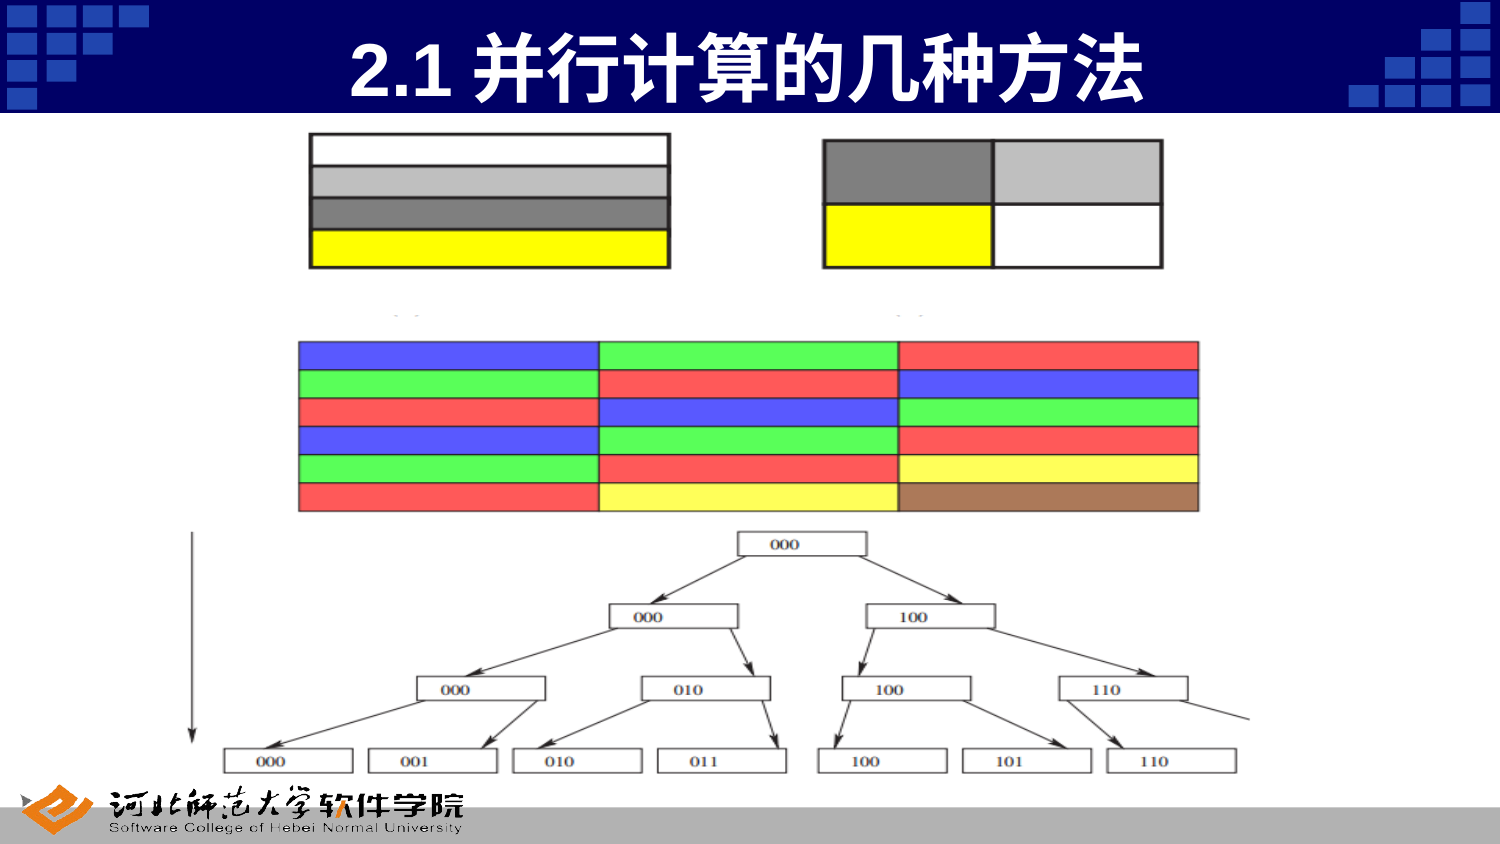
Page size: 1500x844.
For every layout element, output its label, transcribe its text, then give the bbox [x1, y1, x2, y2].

title 2.1并行计算的几种方法 [141, 32, 1355, 102]
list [300, 120, 1172, 326]
picture [0, 335, 1261, 844]
